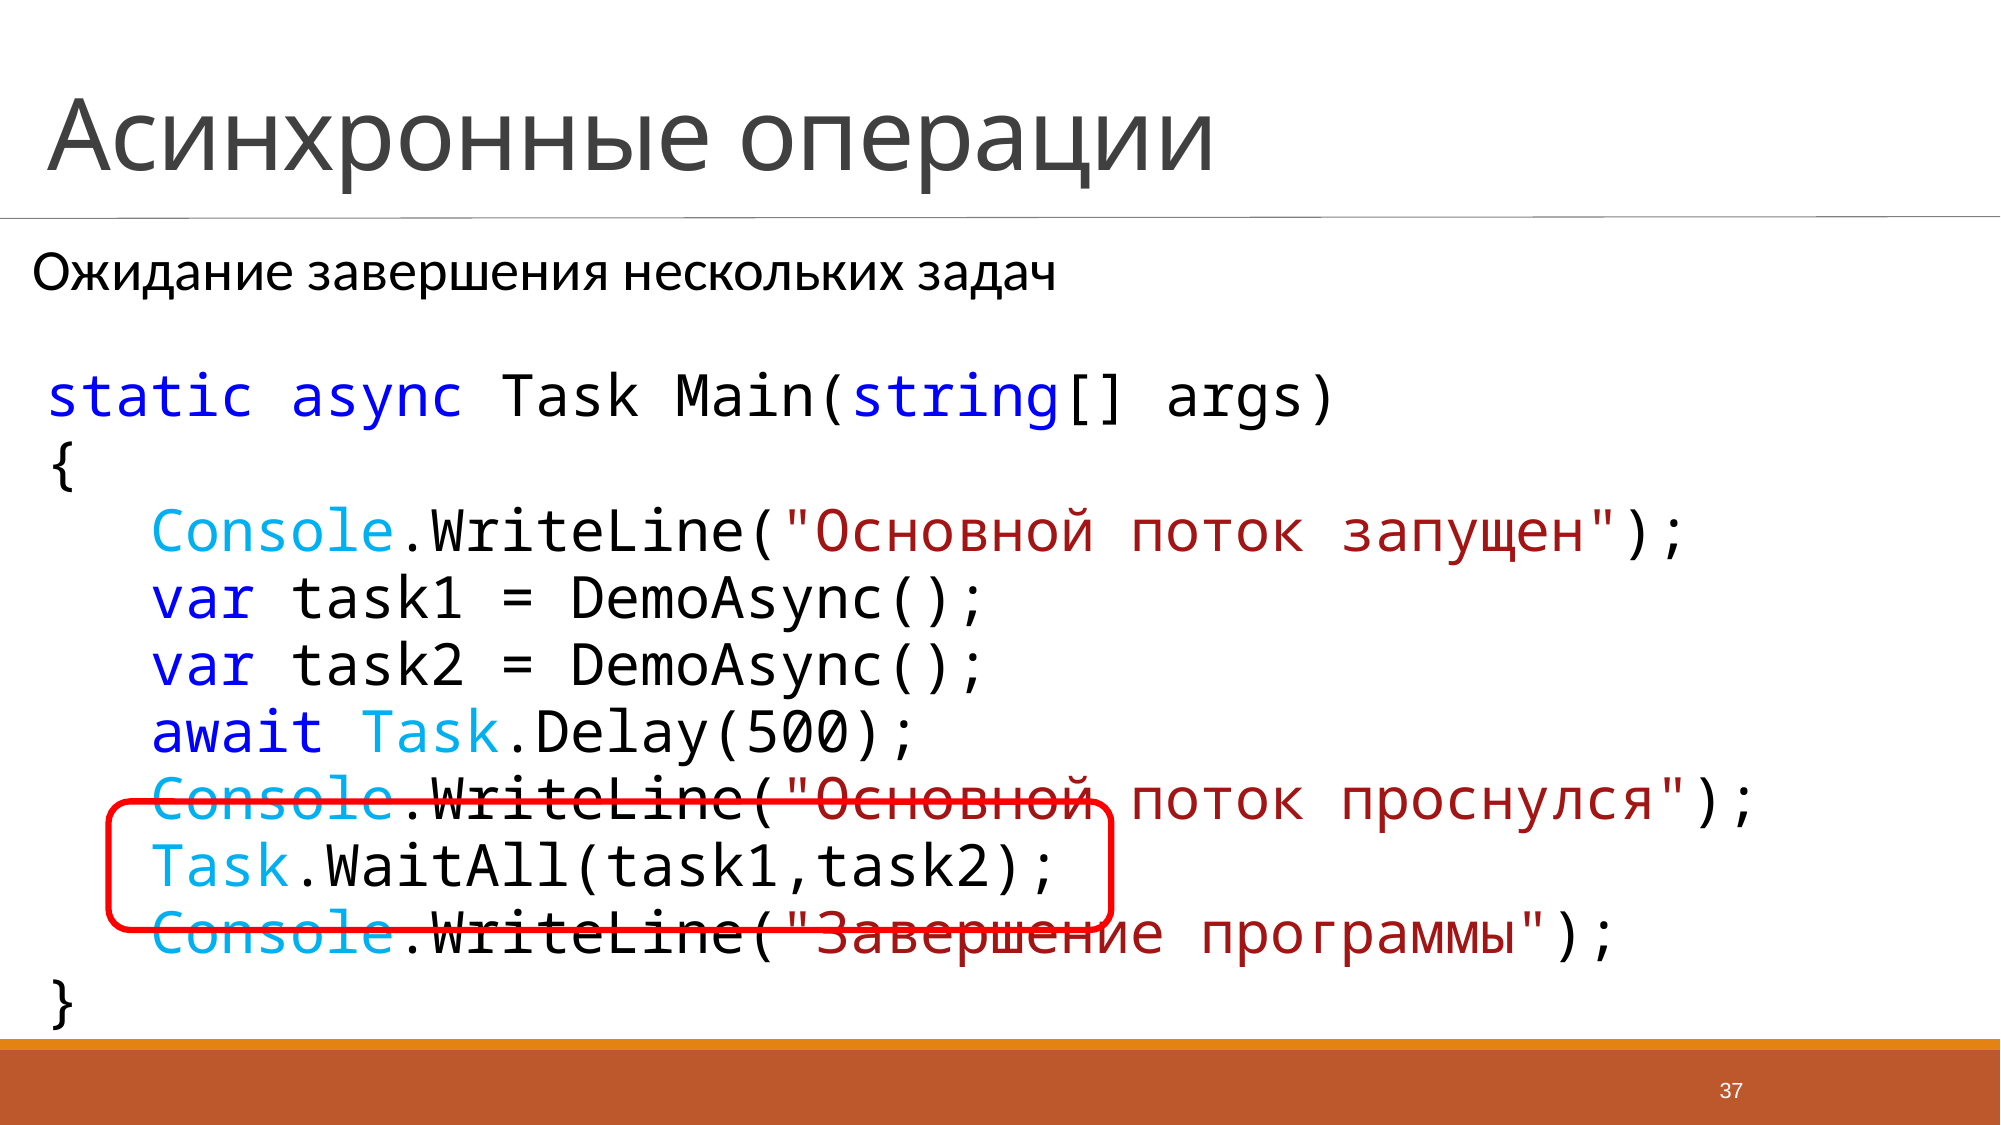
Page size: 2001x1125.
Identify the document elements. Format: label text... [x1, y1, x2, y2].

slide_number 37 [1624, 1059, 1840, 1120]
title Асинхронные операции [32, 47, 1967, 198]
text_box [107, 800, 1113, 932]
list Ожидание завершения нескольких задач static async Task Main(string[] args) { Console.WriteLine("Основной поток запущен"); var task1 = DemoAsync(); var task2 = DemoAsync(); await Task.Delay(500); Console.WriteLine("Основной поток проснулся"); Task.WaitAll(task1,task2); Console.WriteLine("Завершение программы"); } [32, 233, 1967, 1025]
